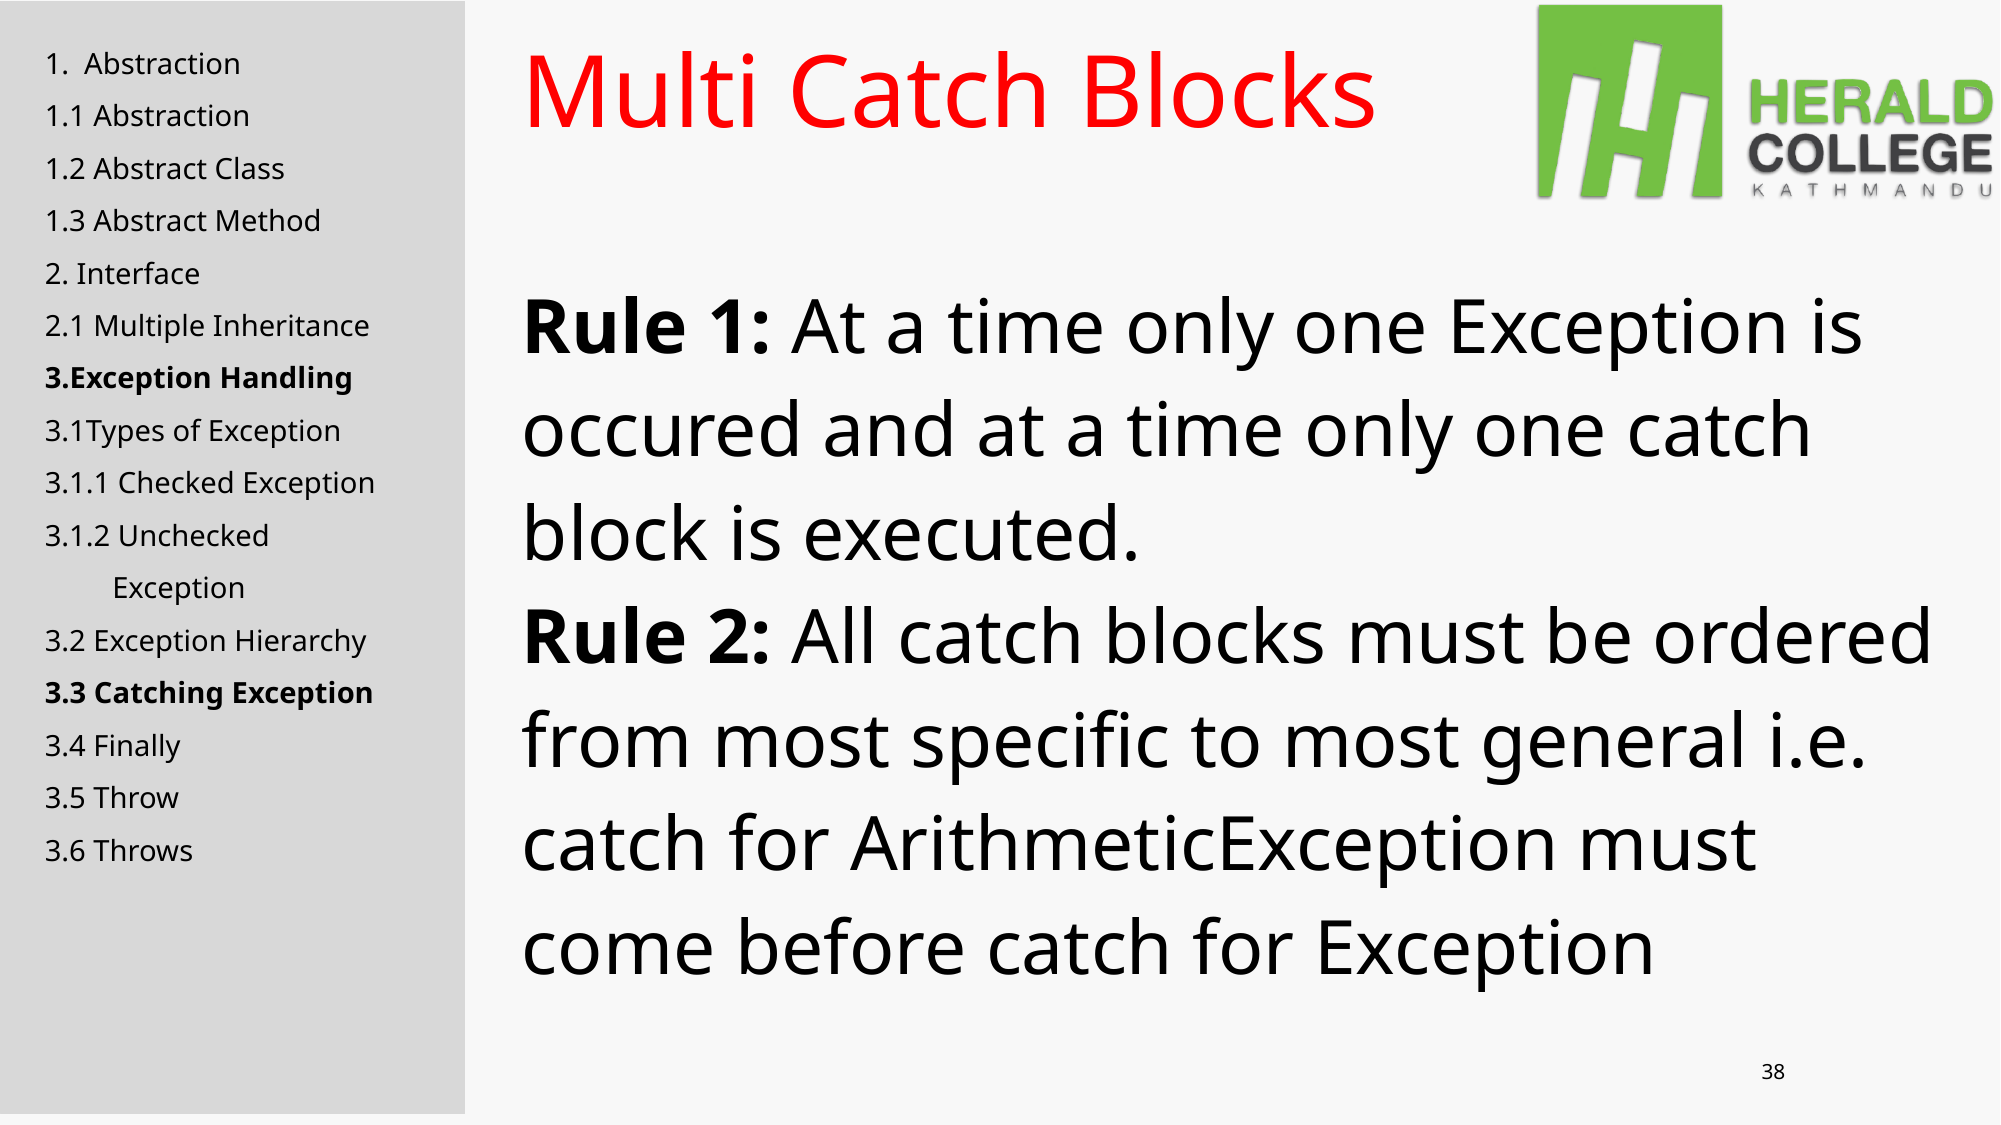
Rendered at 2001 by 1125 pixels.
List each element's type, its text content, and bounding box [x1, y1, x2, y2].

text_box [0, 1, 465, 1114]
text_box Rule 1: At a time only one Exception is occured and at a time only one catch block is executed. Rule 2: All catch blocks must be ordered from most specific to most general i.e. catch for ArithmeticException must come before catch for Exception [506, 249, 1987, 1103]
text_box Multi Catch Blocks [506, 12, 1755, 162]
text_box 1. Abstraction 1.1 Abstraction 1.2 Abstract Class 1.3 Abstract Method 2. Interface 2.1 Multiple Inheritance 3.Exception Handling 3.1Types of Exception 3.1.1 Checked Exception 3.1.2 Unchecked Exception 3.2 Exception Hierarchy 3.3 Catching Exception 3.4 Finally 3.5 Throw 3.6 Throws [29, 12, 436, 1103]
picture [1462, 0, 2001, 292]
